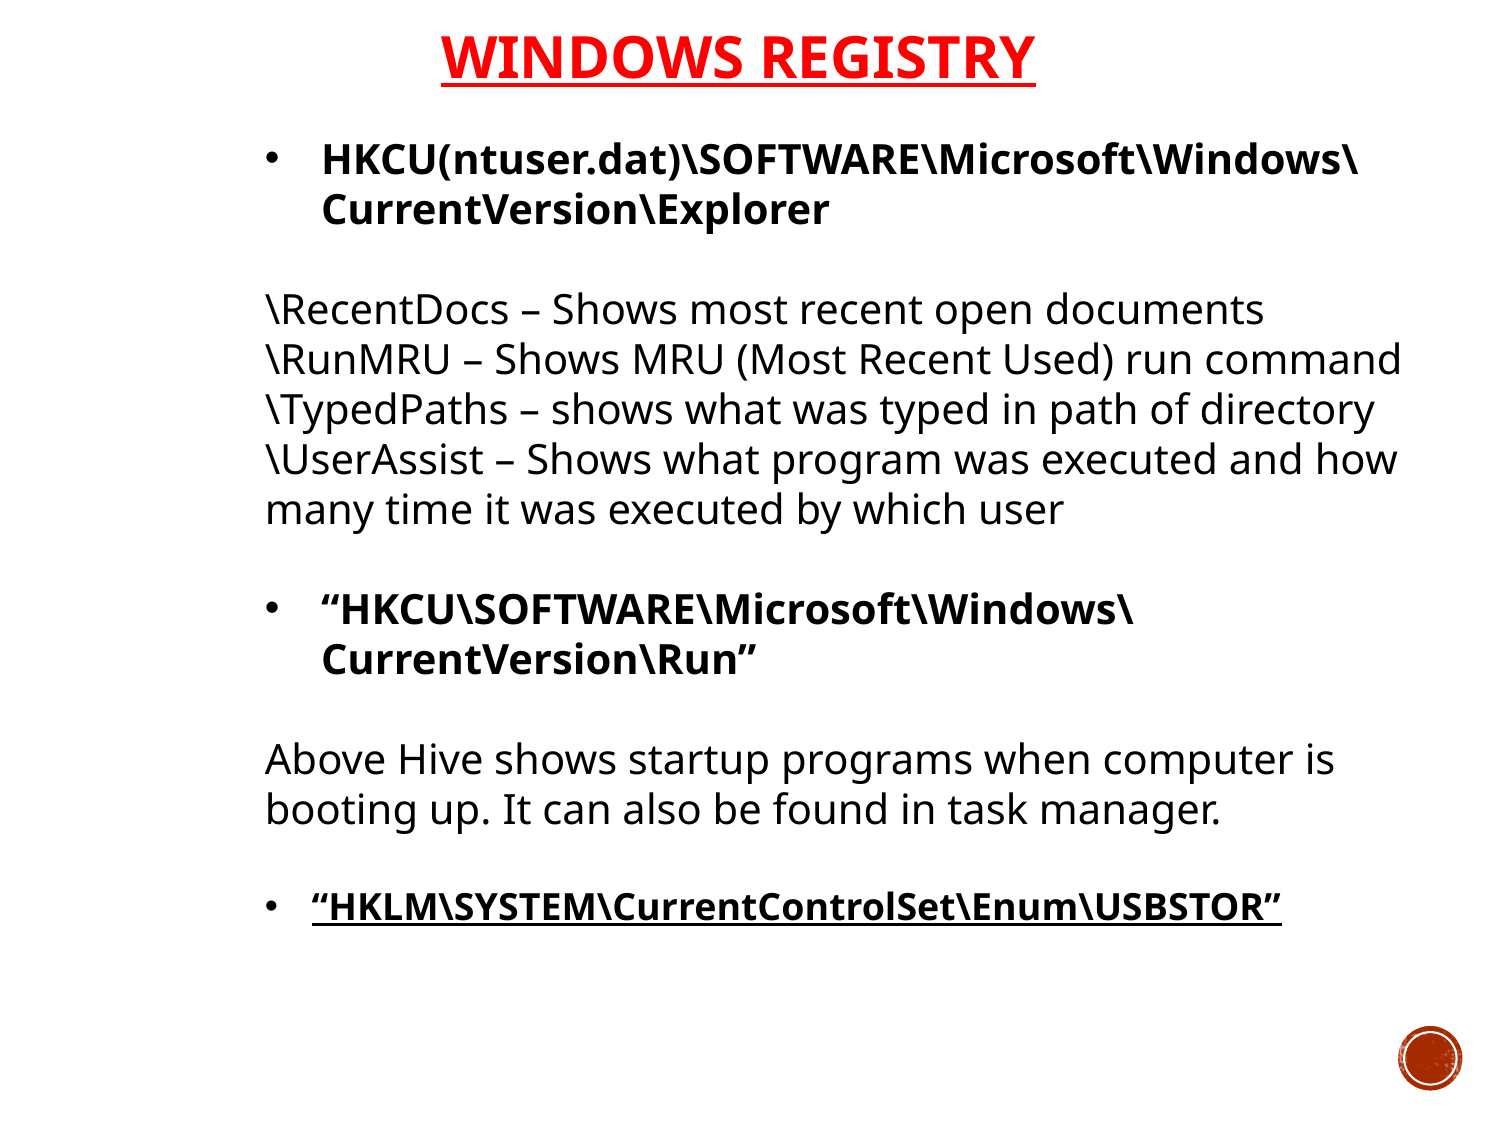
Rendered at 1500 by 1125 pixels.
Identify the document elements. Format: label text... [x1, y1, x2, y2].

text_box WINDOWS REGISTRY [112, 12, 1365, 98]
text_box HKCU(ntuser.dat)\SOFTWARE\Microsoft\Windows\CurrentVersion\Explorer \RecentDocs – Shows most recent open documents \RunMRU – Shows MRU (Most Recent Used) run command \TypedPaths – shows what was typed in path of directory \UserAssist – Shows what program was executed and how many time it was executed by which user “HKCU\SOFTWARE\Microsoft\Windows\CurrentVersion\Run” Above Hive shows startup programs when computer is booting up. It can also be found in task manager. “HKLM\SYSTEM\CurrentControlSet\Enum\USBSTOR” [249, 125, 1465, 936]
